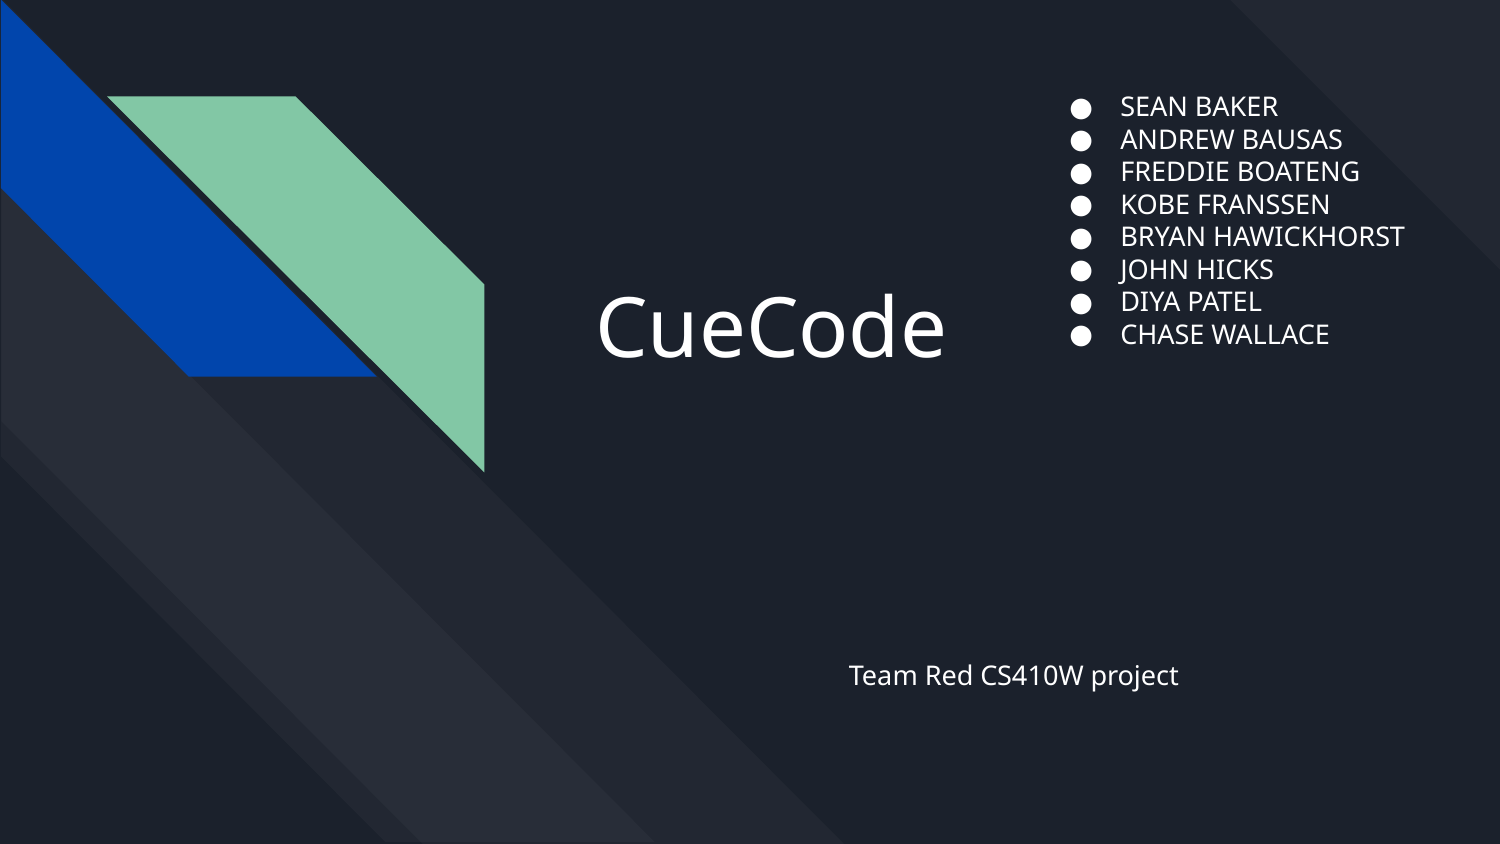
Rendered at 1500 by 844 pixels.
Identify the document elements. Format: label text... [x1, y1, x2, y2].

title CueCode [580, 258, 1404, 518]
text_box SEAN BAKER ANDREW BAUSAS FREDDIE BOATENG KOBE FRANSSEN BRYAN HAWICKHORST JOHN HICKS DIYA PATEL CHASE WALLACE [1030, 74, 1500, 365]
subtitle Team Red CS410W project [833, 643, 1404, 727]
